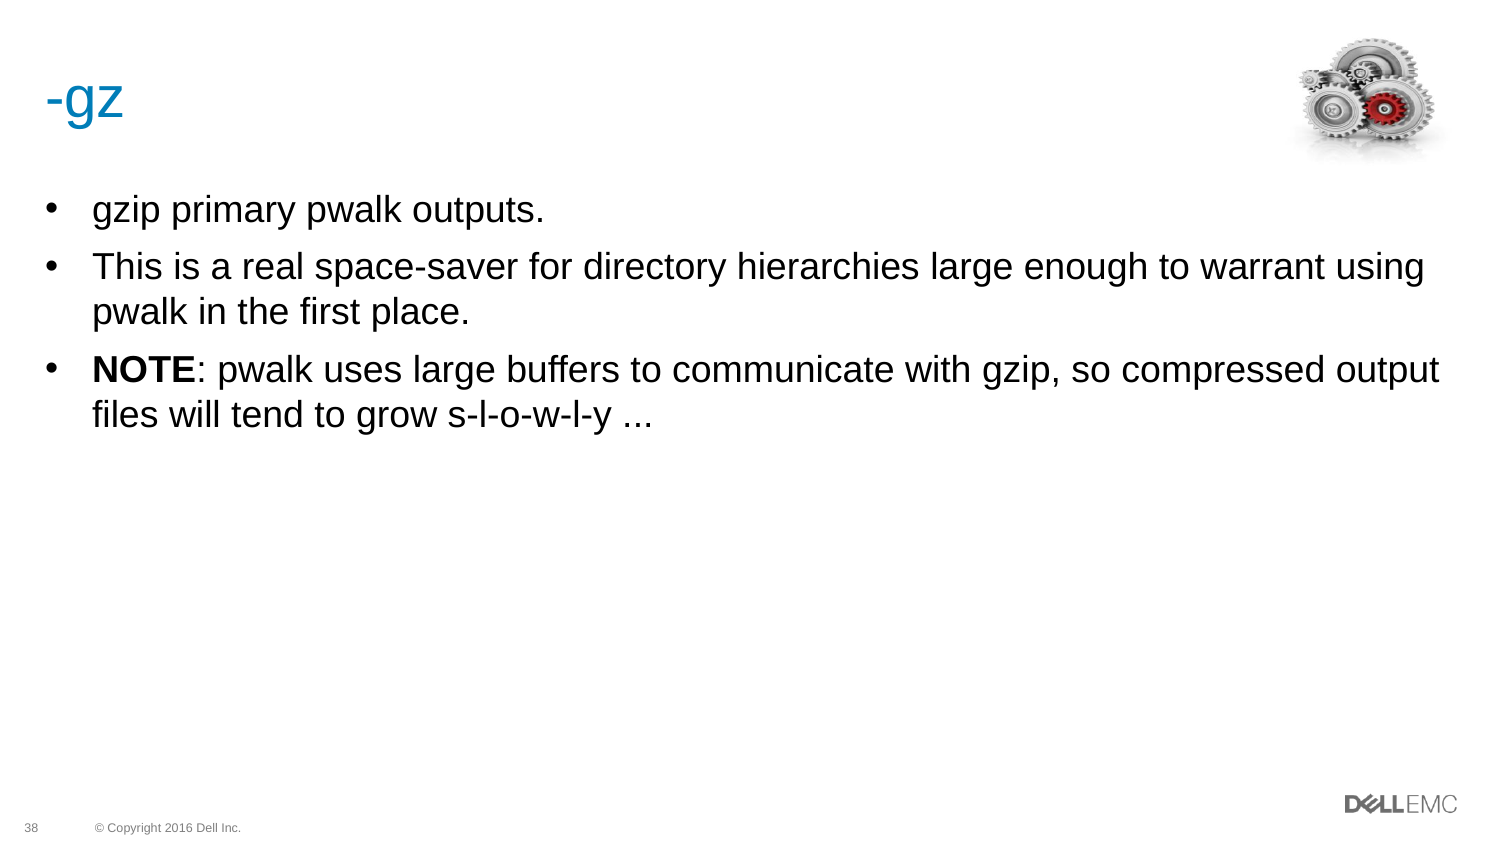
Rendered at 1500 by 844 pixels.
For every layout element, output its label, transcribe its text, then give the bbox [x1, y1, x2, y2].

picture [1275, 28, 1463, 169]
title -gz [45, 43, 1270, 154]
picture [1345, 793, 1457, 814]
list gzip primary pwalk outputs. This is a real space-saver for directory hierarchies large enough to warrant using pwalk in the first place. NOTE: pwalk uses large buffers to communicate with gzip, so compressed output files will tend to grow s-l-o-w-l-y ... [45, 185, 1452, 772]
